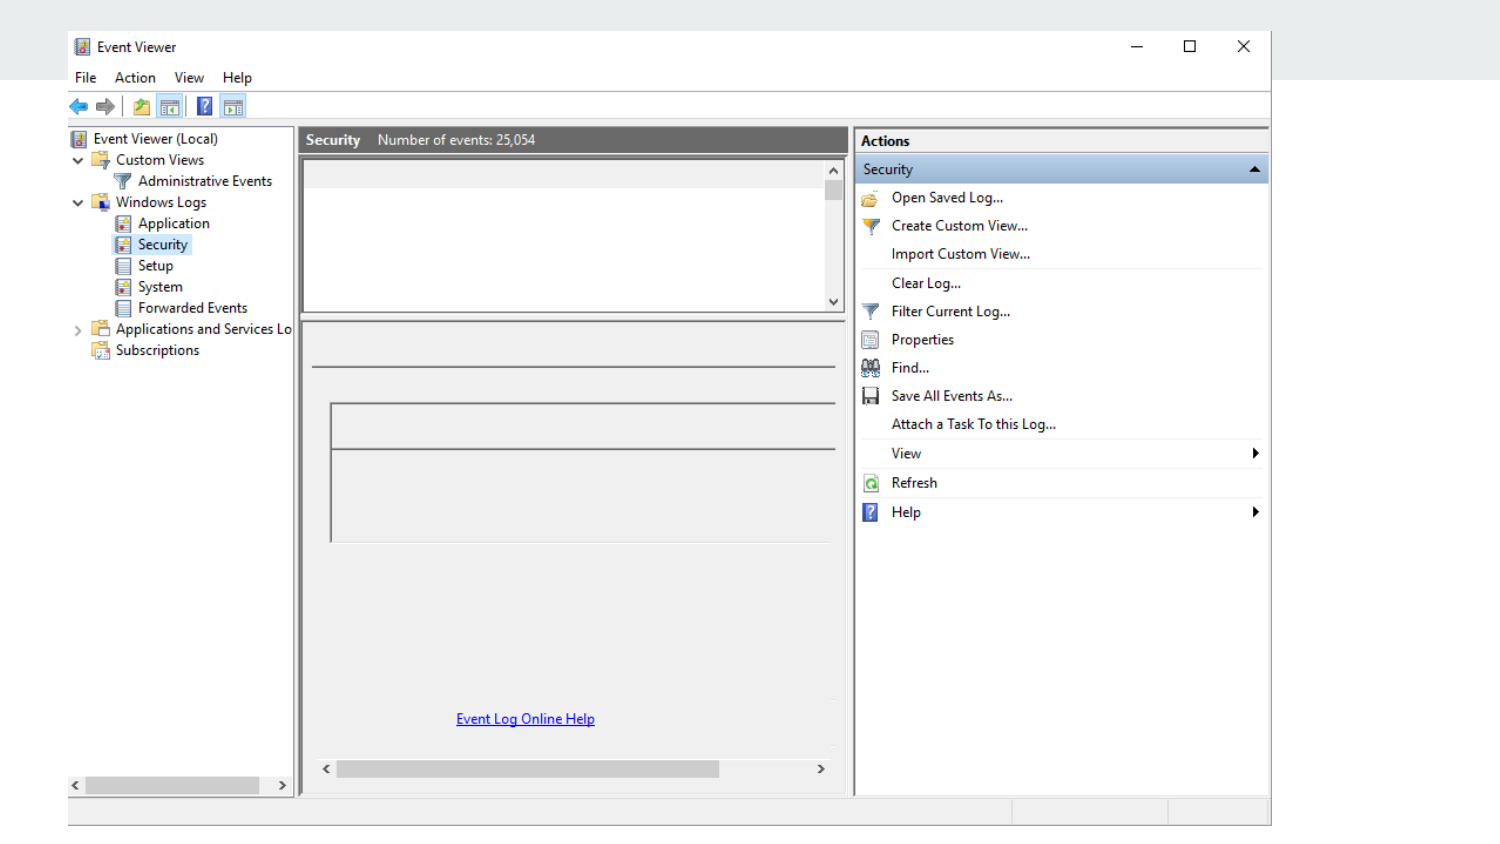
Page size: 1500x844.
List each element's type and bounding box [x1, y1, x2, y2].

picture [68, 31, 1273, 826]
